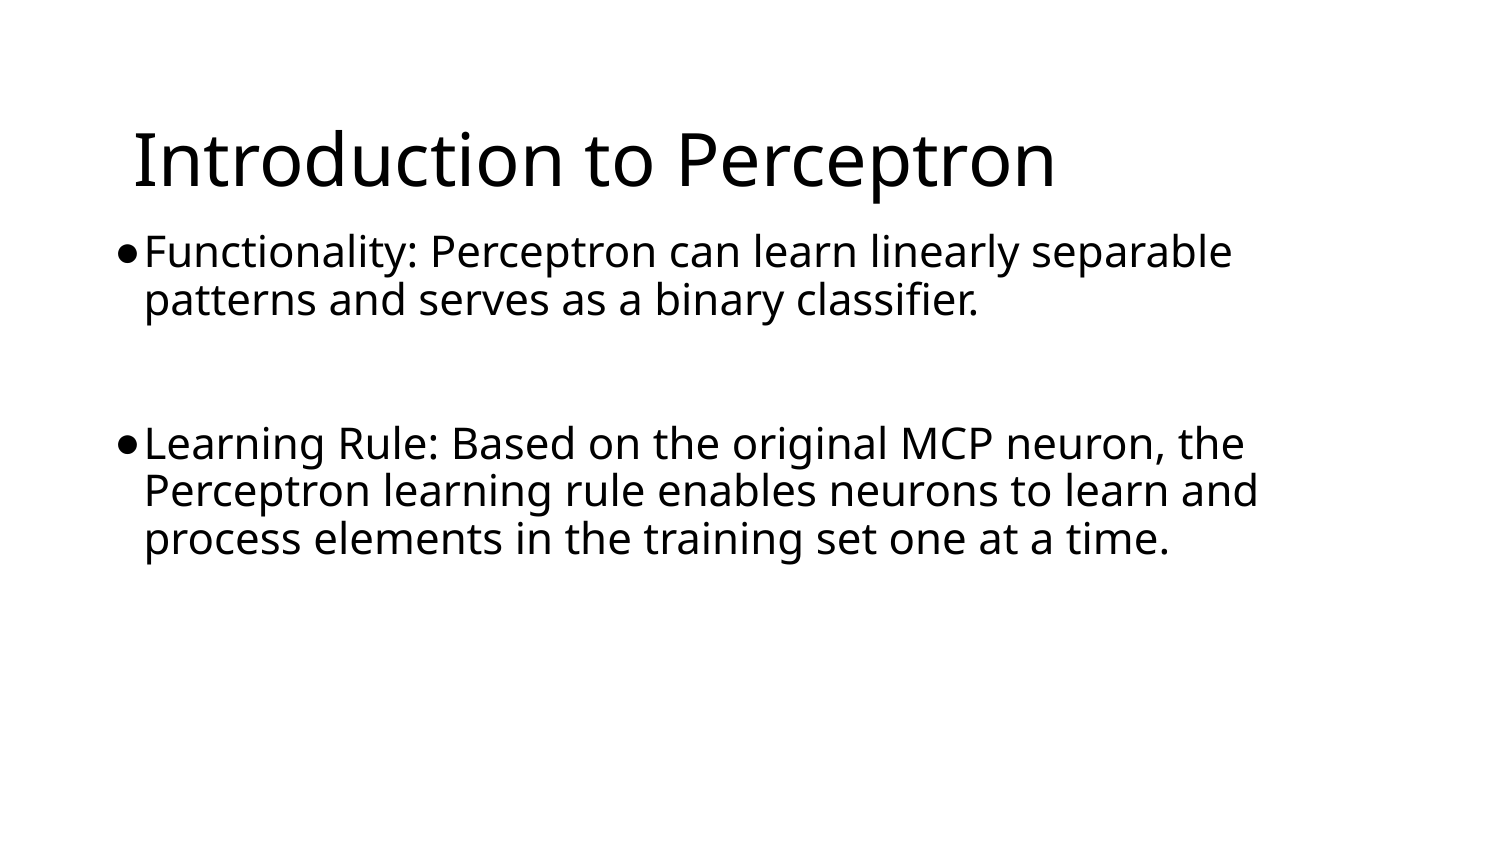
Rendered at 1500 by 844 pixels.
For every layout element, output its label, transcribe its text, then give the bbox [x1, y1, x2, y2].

title Introduction to Perceptron [103, 44, 1397, 208]
list Functionality: Perceptron can learn linearly separable patterns and serves as a binary classifier. Learning Rule: Based on the original MCP neuron, the Perceptron learning rule enables neurons to learn and process elements in the training set one at a time. [103, 224, 1397, 760]
